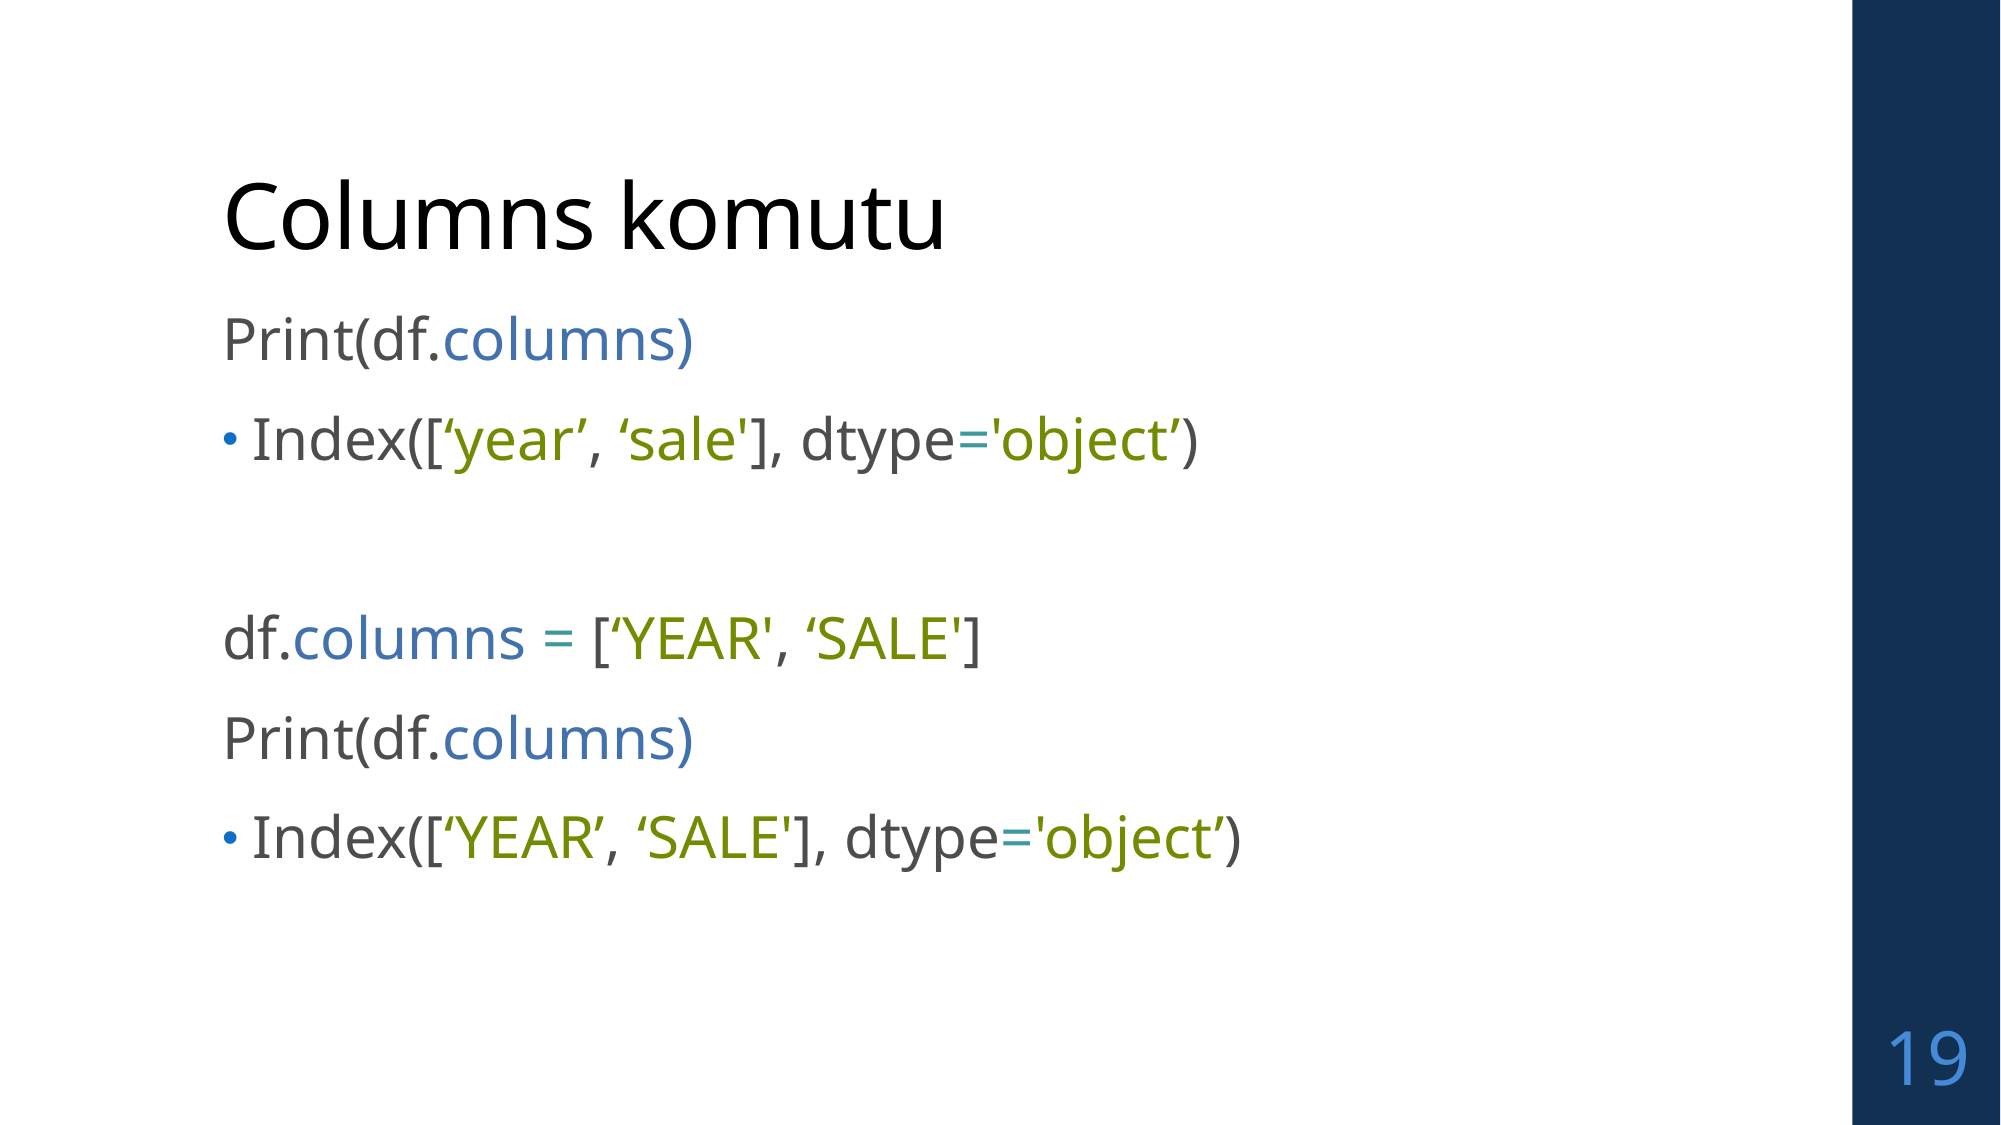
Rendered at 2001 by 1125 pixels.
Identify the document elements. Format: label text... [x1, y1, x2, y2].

slide_number 19 [1852, 1012, 2000, 1110]
list Print(df.columns) Index([‘year’, ‘sale'], dtype='object’) df.columns = [‘YEAR', ‘SALE'] Print(df.columns) Index([‘YEAR’, ‘SALE'], dtype='object’) [206, 299, 1617, 1014]
title Columns komutu [206, 60, 1797, 278]
